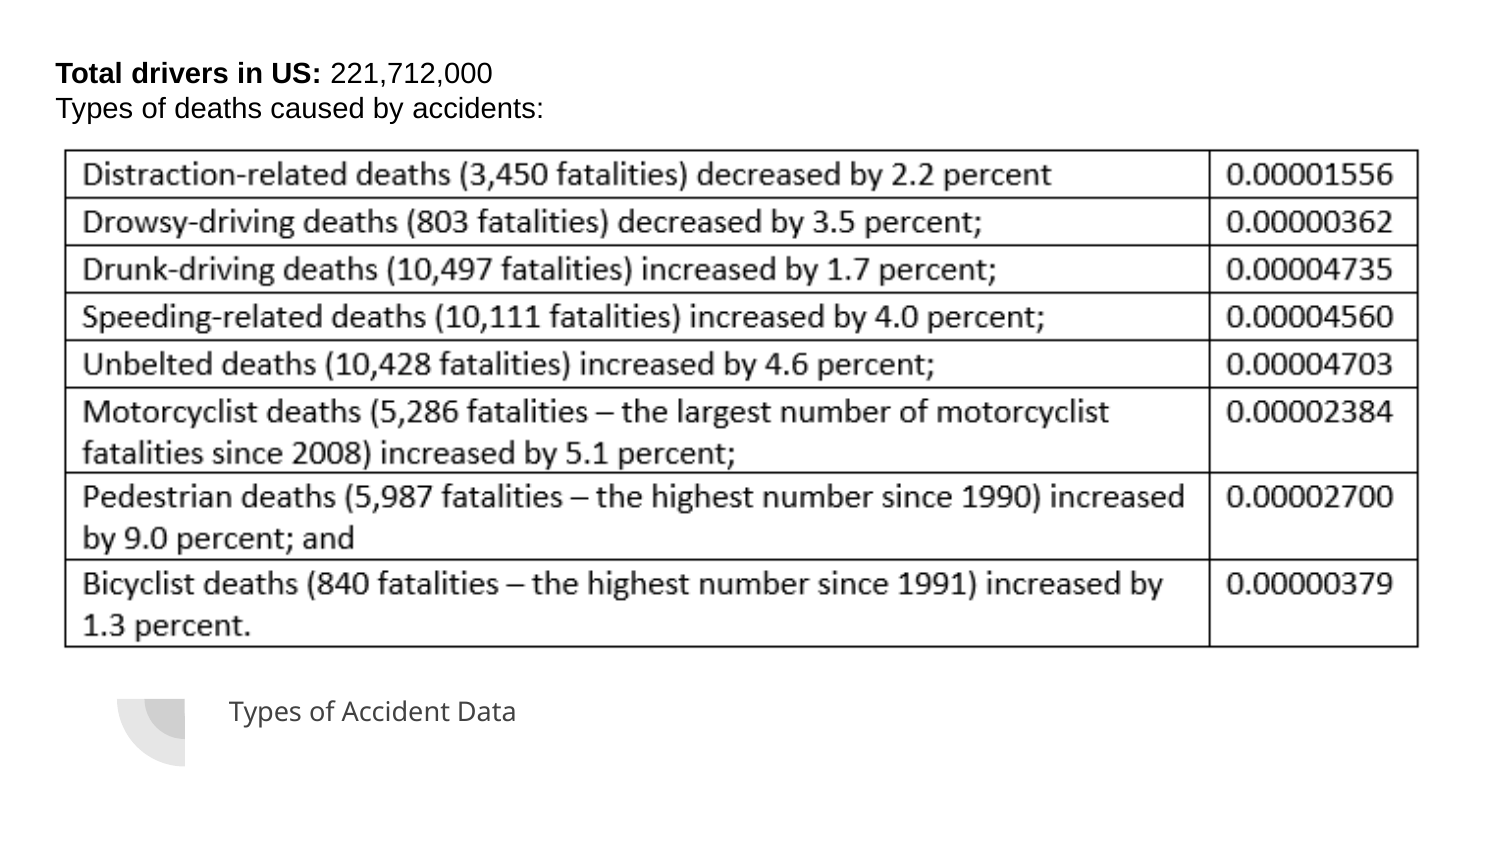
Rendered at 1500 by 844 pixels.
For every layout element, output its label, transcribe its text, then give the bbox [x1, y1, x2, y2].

text_box [51, 46, 578, 118]
list Types of Accident Data [213, 678, 1173, 767]
picture [57, 140, 1429, 660]
text_box Total drivers in US: 221,712,000 Types of deaths caused by accidents: [40, 39, 567, 93]
